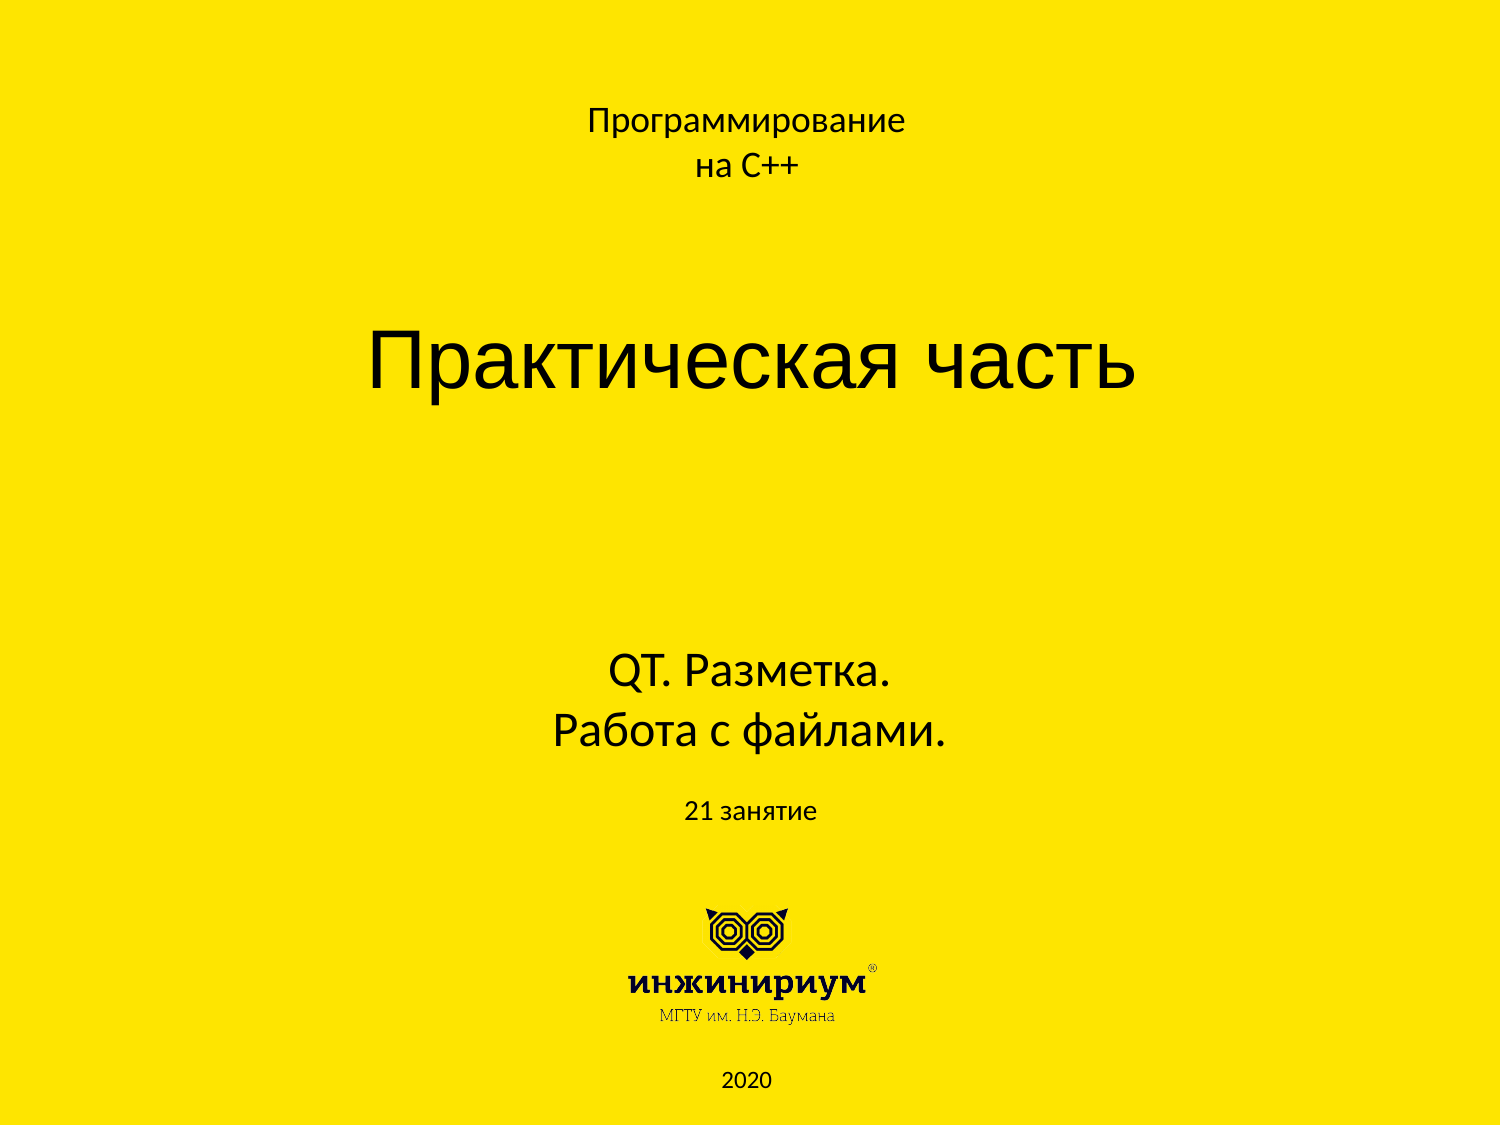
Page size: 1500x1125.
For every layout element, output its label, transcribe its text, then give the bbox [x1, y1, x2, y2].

text_box 2020 [646, 1058, 848, 1099]
text_box Программирование на C++ [555, 87, 938, 192]
text_box 21 занятие [556, 783, 939, 834]
text_box Практическая часть [159, 297, 1346, 368]
picture [627, 905, 877, 1025]
text_box QT. Разметка. Работа с файлами. [156, 628, 1344, 762]
